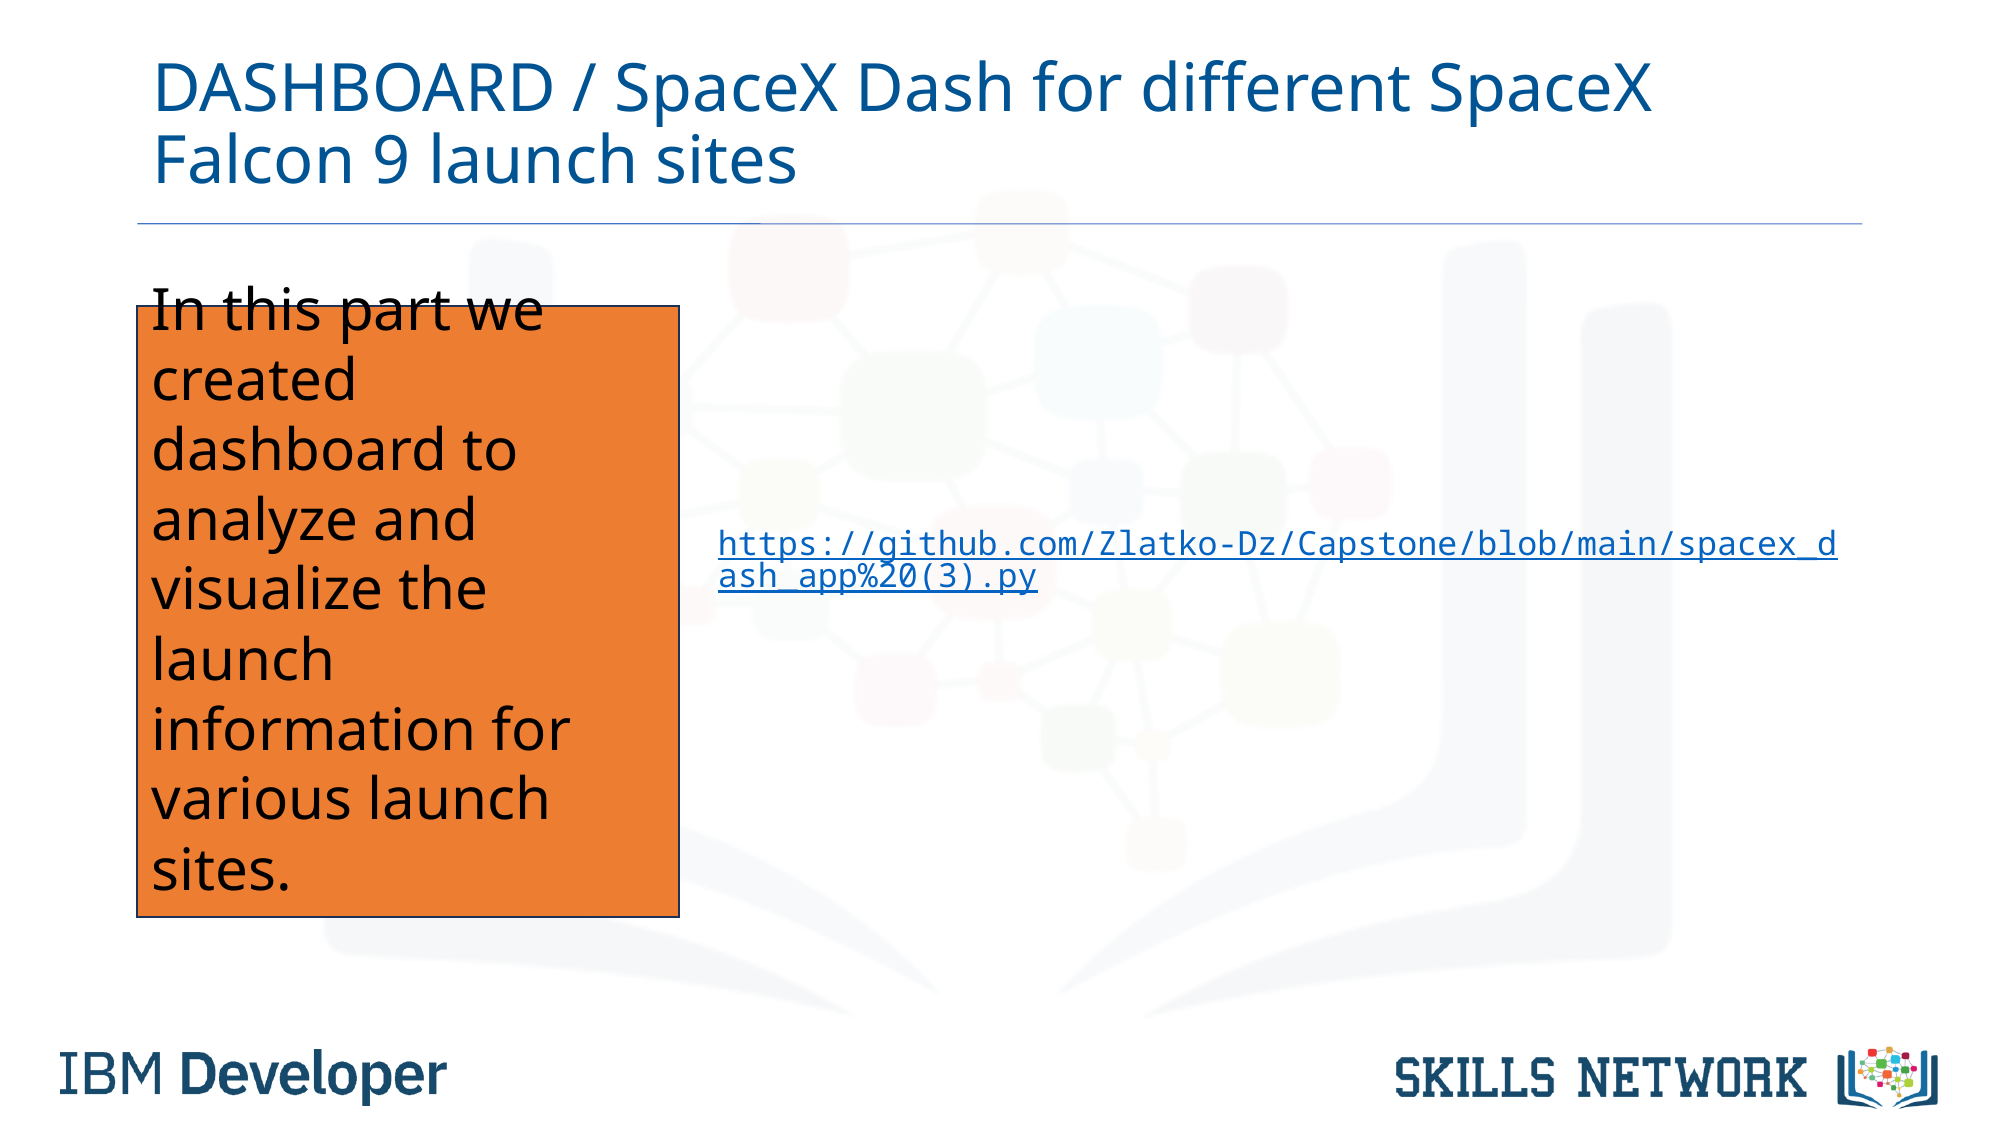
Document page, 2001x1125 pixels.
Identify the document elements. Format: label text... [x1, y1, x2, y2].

text_box In this part we created dashboard to analyze and visualize the launch information for various launch sites. [136, 305, 680, 918]
list https://github.com/Zlatko-Dz/Capstone/blob/main/spacex_dash_app%20(3).py [702, 515, 1863, 937]
title DASHBOARD / SpaceX Dash for different SpaceX Falcon 9 launch sites [137, 17, 1863, 235]
picture [55, 1045, 459, 1108]
picture [1390, 1045, 1945, 1111]
